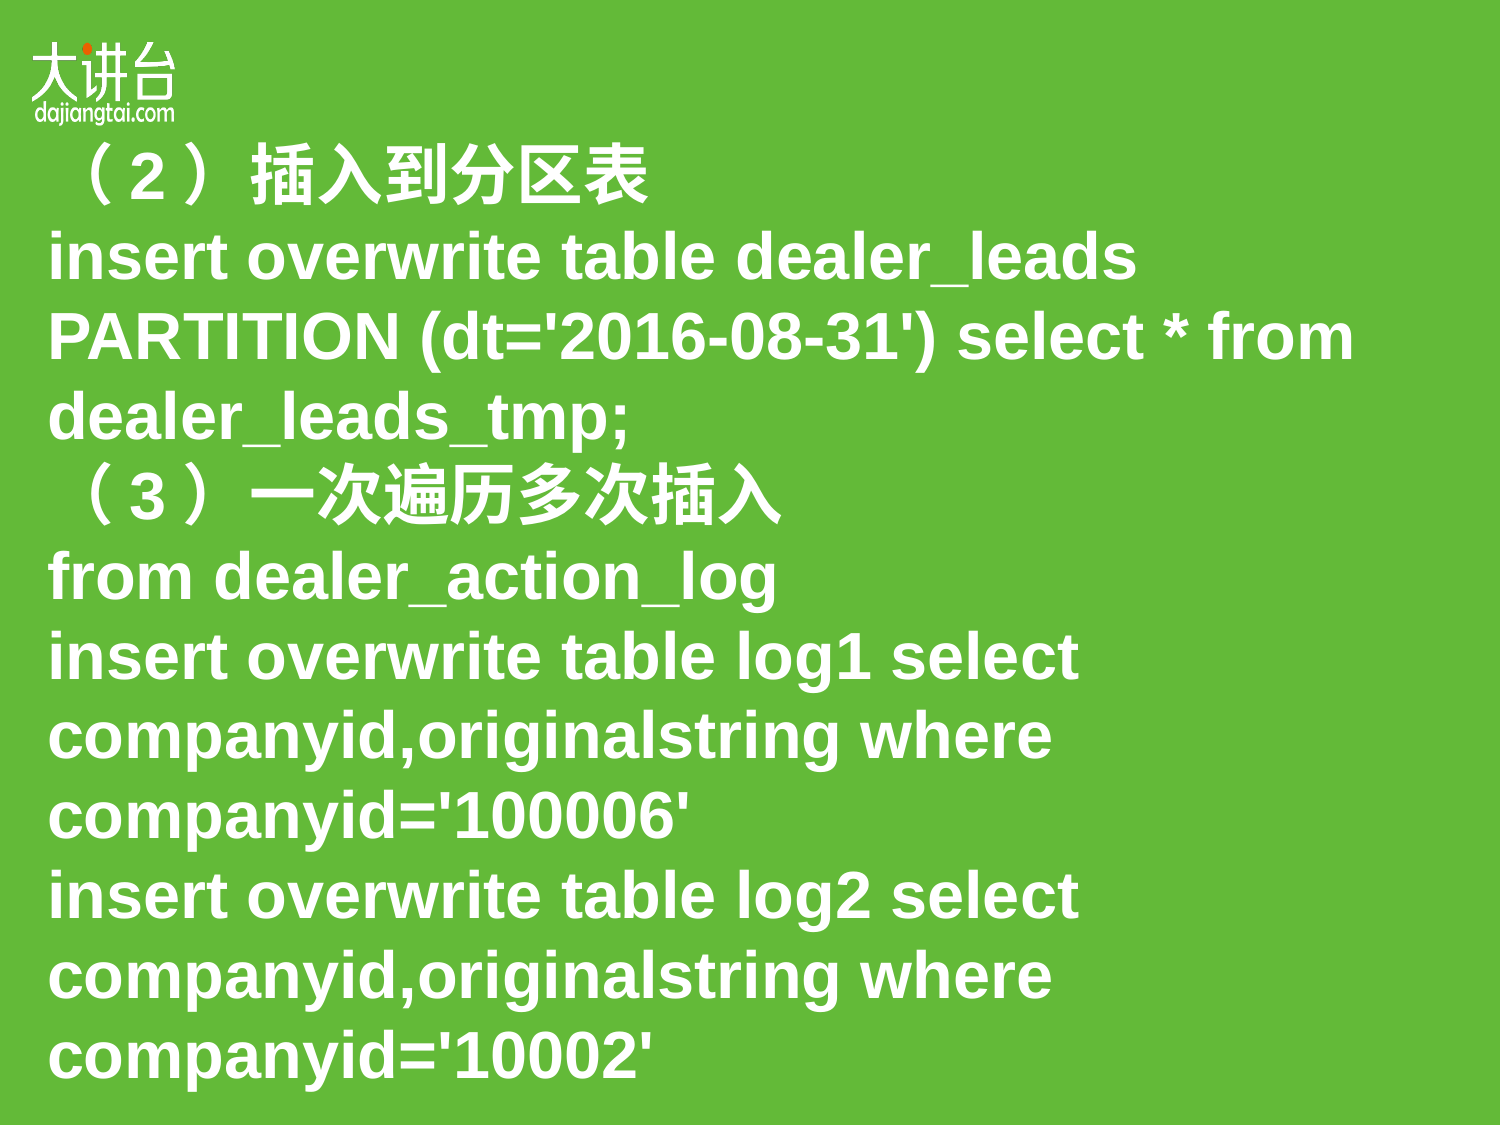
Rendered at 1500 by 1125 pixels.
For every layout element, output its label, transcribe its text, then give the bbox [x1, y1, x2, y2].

picture [32, 42, 176, 126]
text_box （2）插入到分区表 insert overwrite table dealer_leads PARTITION (dt='2016-08-31') select * from dealer_leads_tmp; （3）一次遍历多次插入 from dealer_action_log insert overwrite table log1 select companyid,originalstring where companyid='100006' insert overwrite table log2 select companyid,originalstring where companyid='10002' [32, 125, 1427, 1100]
